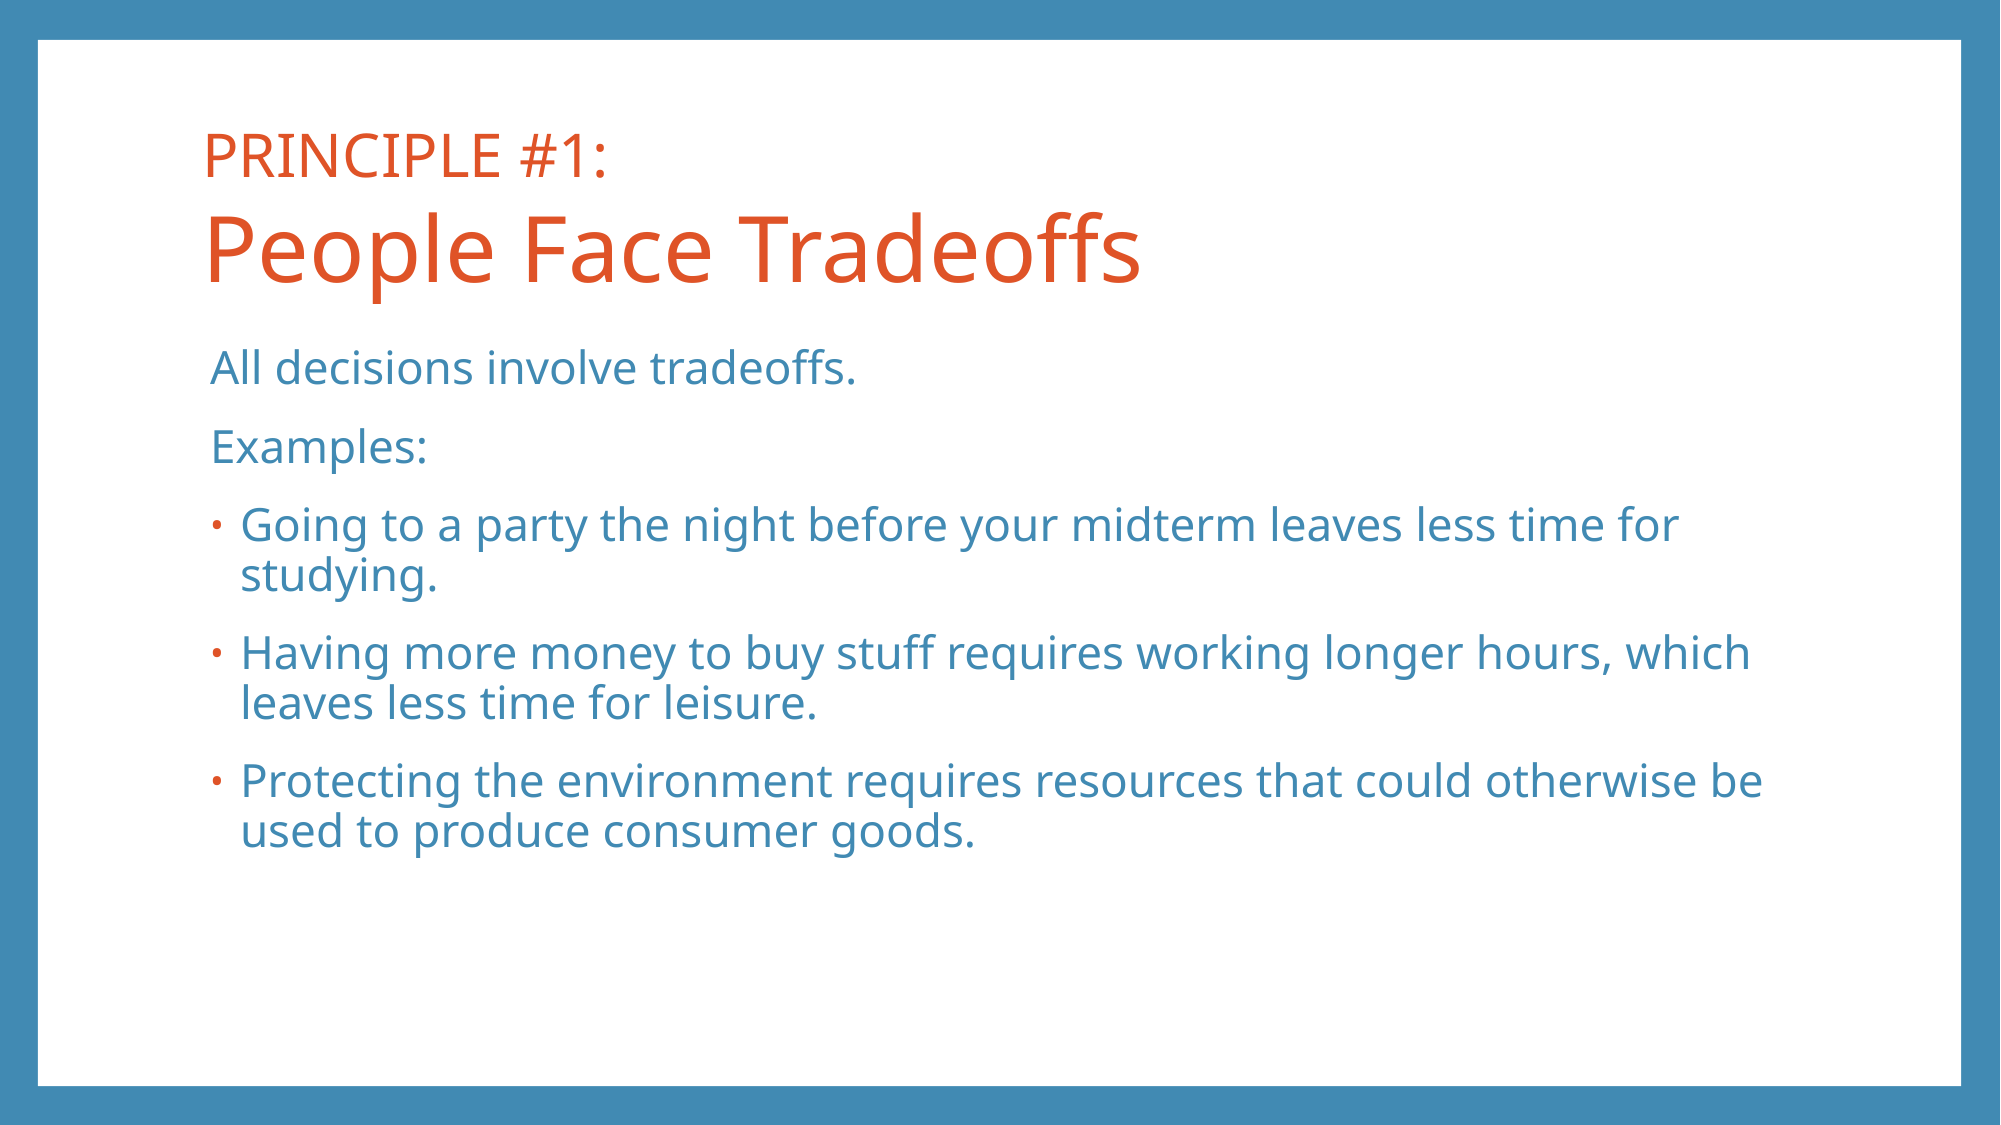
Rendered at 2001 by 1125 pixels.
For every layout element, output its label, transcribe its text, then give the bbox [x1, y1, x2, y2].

title PRINCIPLE #1: People Face Tradeoffs [187, 99, 1808, 323]
list All decisions involve tradeoffs. Examples: Going to a party the night before your midterm leaves less time for studying. Having more money to buy stuff requires working longer hours, which leaves less time for leisure. Protecting the environment requires resources that could otherwise be used to produce consumer goods. [187, 337, 1808, 1000]
